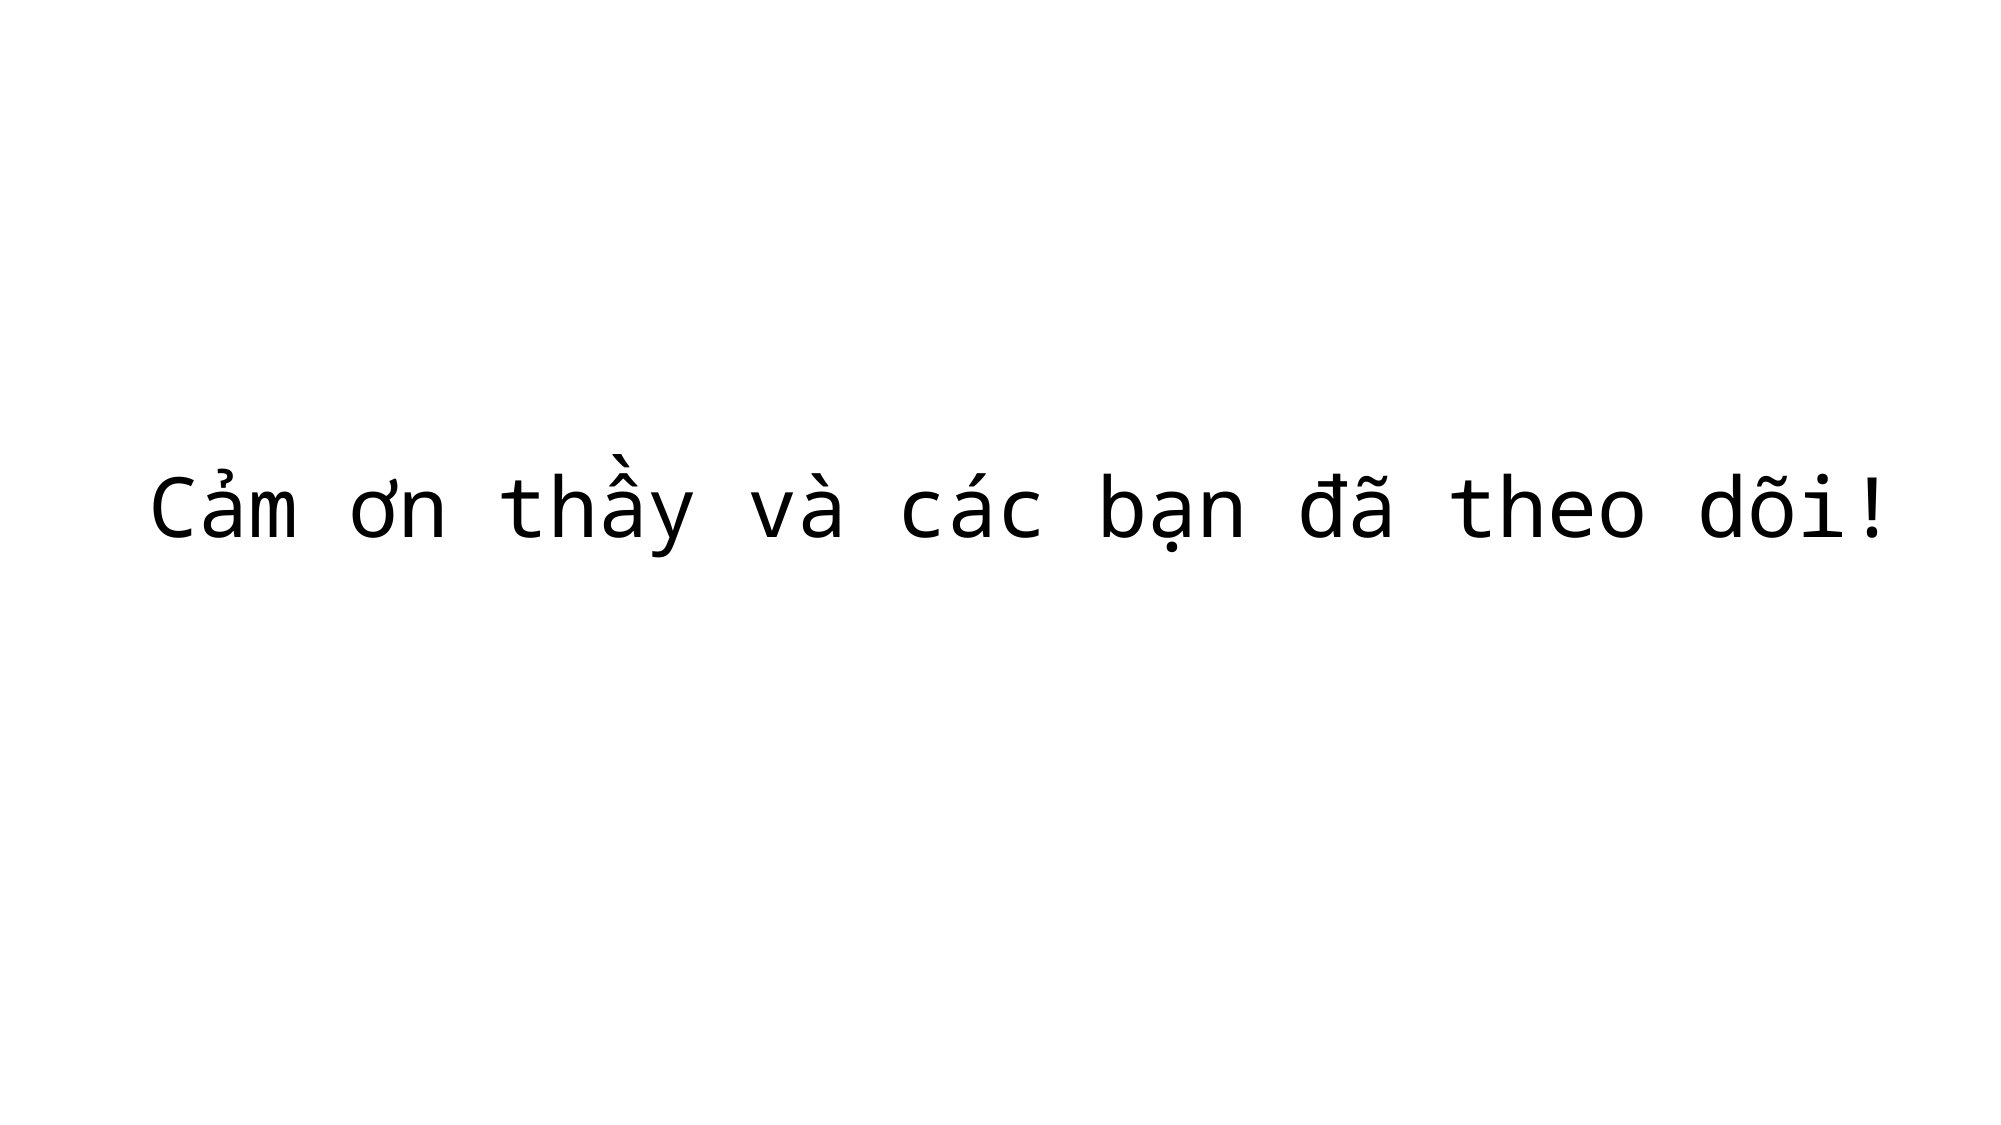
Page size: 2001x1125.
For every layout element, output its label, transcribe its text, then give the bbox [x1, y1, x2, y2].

text_box Cảm ơn thầy và các bạn đã theo dõi! [133, 446, 1913, 562]
